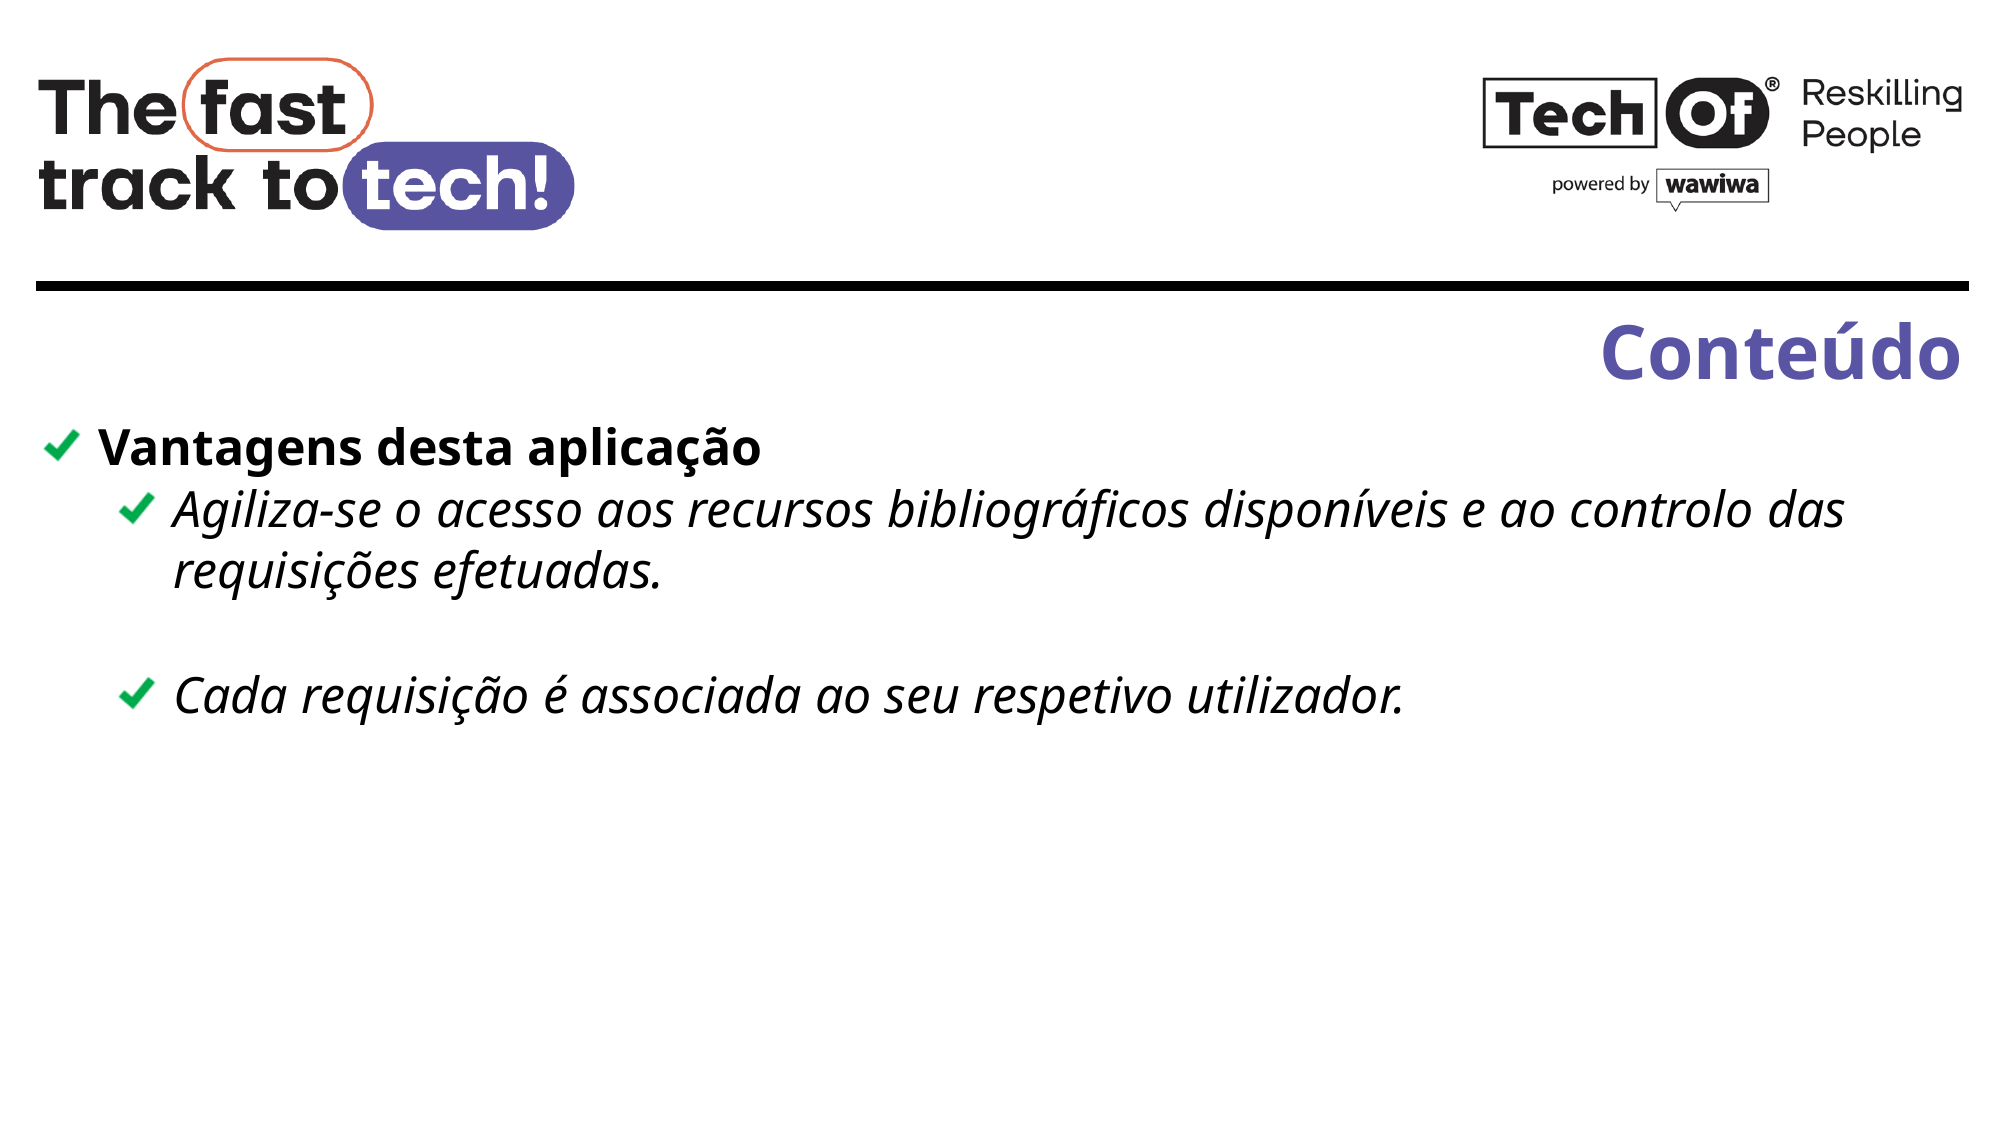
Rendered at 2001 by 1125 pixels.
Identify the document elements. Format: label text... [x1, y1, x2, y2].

text_box Vantagens desta aplicação Agiliza-se o acesso aos recursos bibliográficos disponíveis e ao controlo das requisições efetuadas. Cada requisição é associada ao seu respetivo utilizador. [39, 412, 1969, 724]
text_box Conteúdo [1082, 301, 1964, 395]
picture [1473, 53, 1972, 227]
picture [116, 490, 157, 526]
picture [41, 427, 82, 463]
picture [4, 37, 608, 250]
picture [116, 675, 157, 711]
